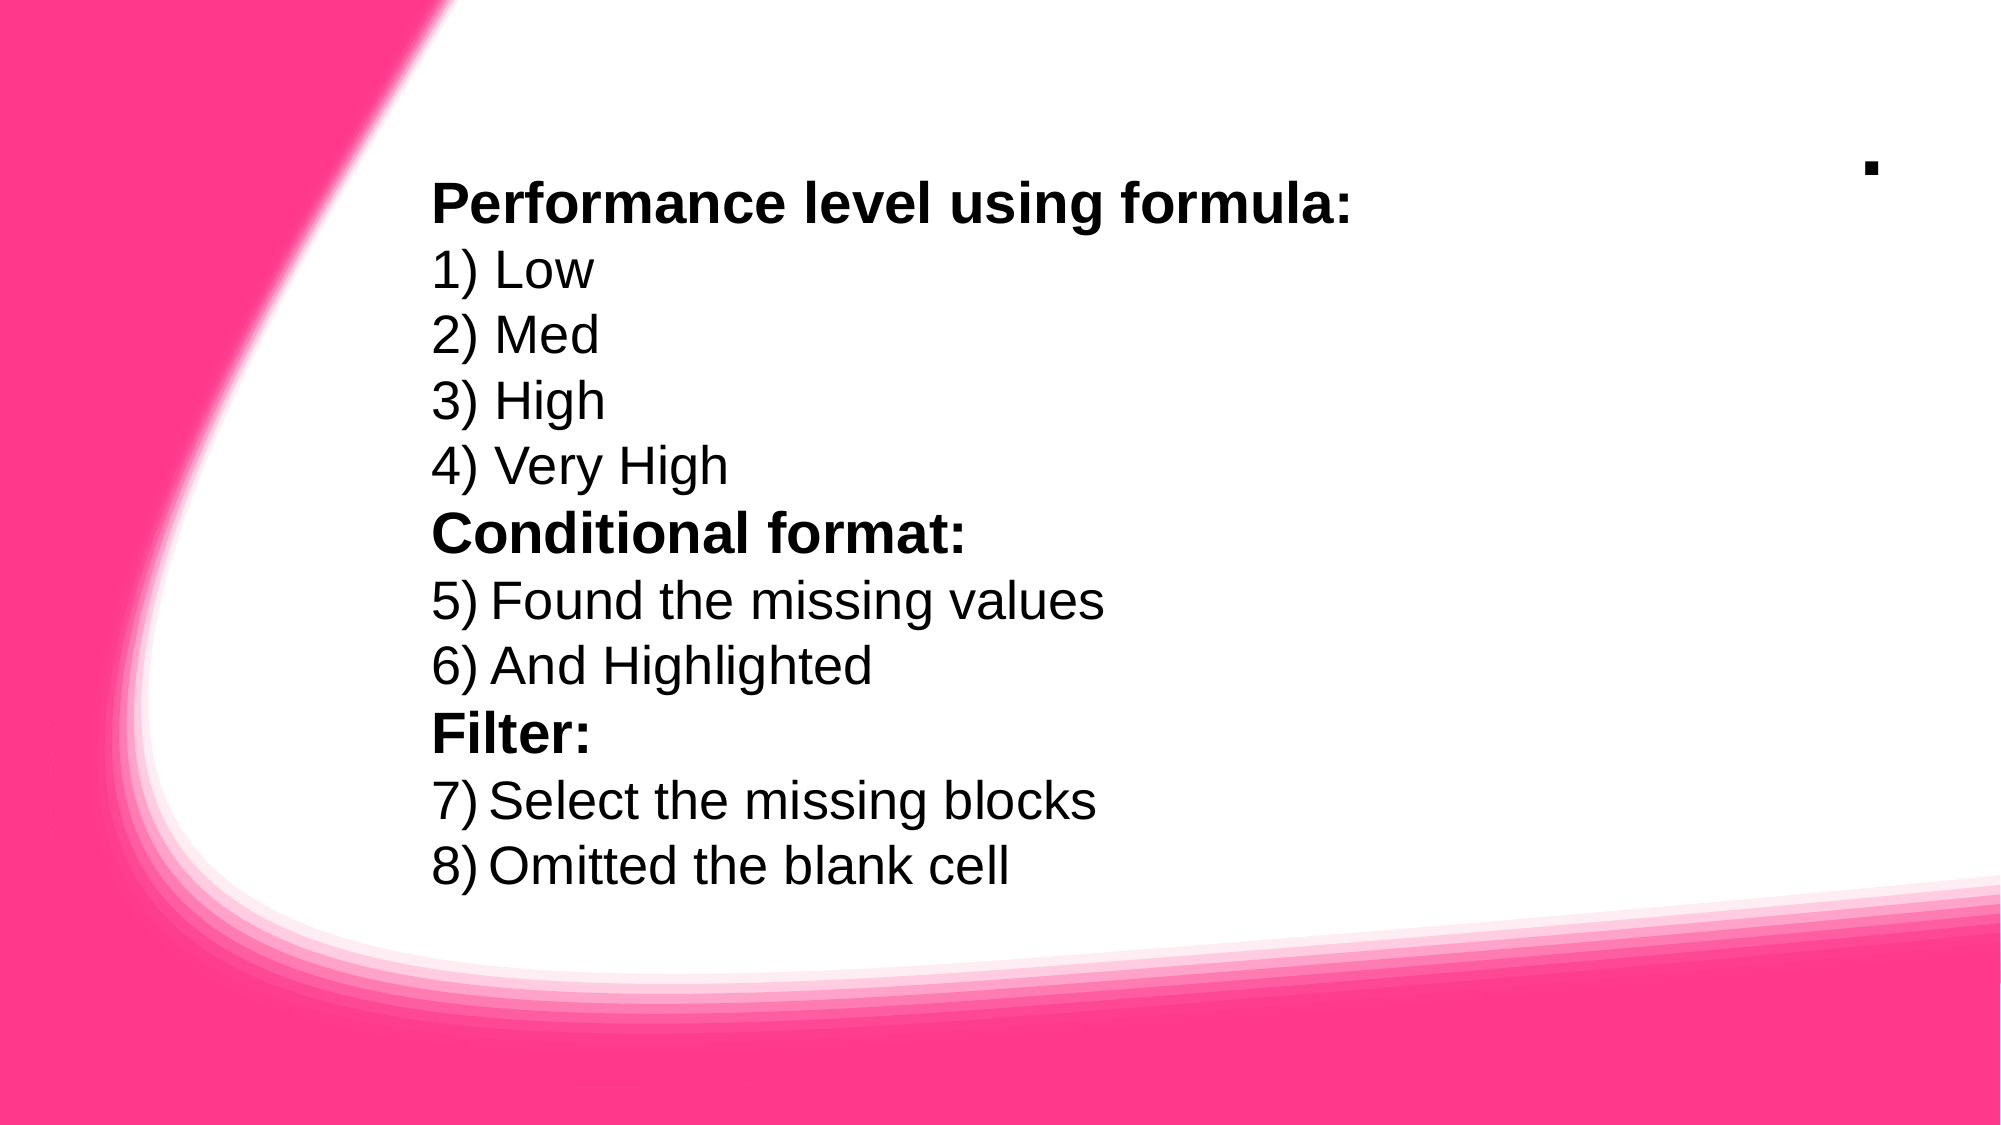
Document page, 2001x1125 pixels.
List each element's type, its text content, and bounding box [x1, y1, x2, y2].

title . [259, 45, 1900, 233]
list Performance level using formula: Low Med High Very High Conditional format: Found the missing values And Highlighted Filter: Select the missing blocks Omitted the blank cell [415, 157, 2000, 1036]
